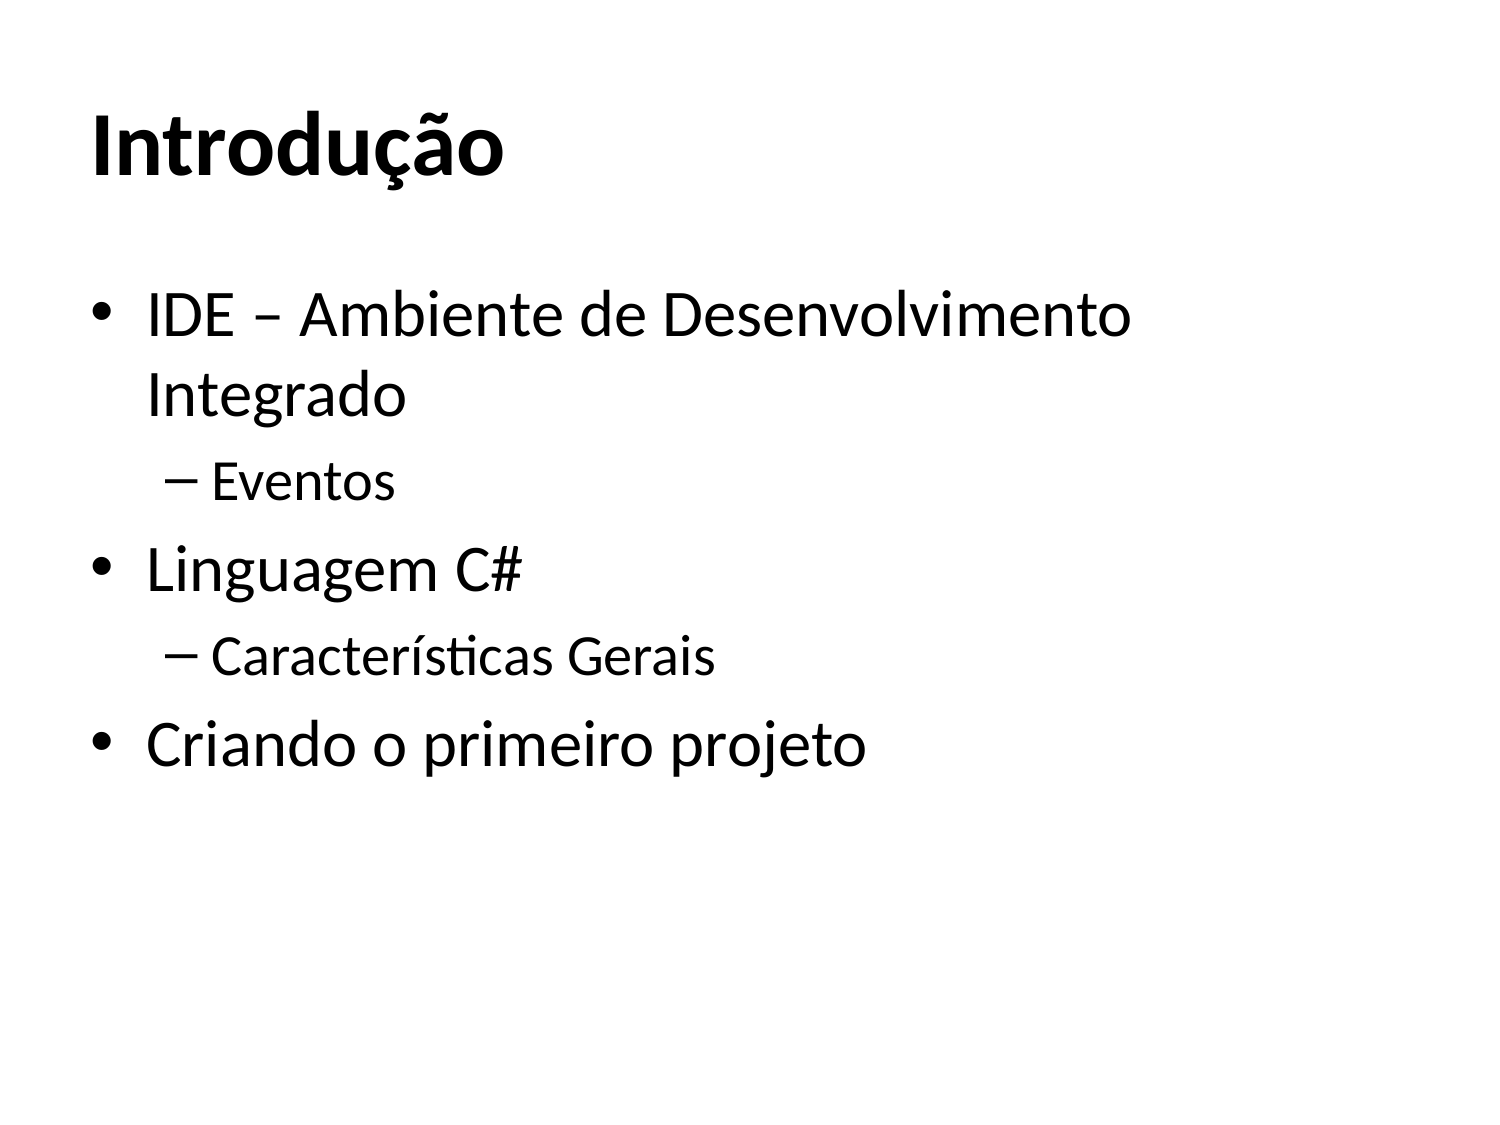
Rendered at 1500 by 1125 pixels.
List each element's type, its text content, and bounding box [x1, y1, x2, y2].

title Introdução [75, 45, 1425, 233]
list IDE – Ambiente de Desenvolvimento Integrado Eventos Linguagem C# Características Gerais Criando o primeiro projeto [75, 262, 1425, 1005]
